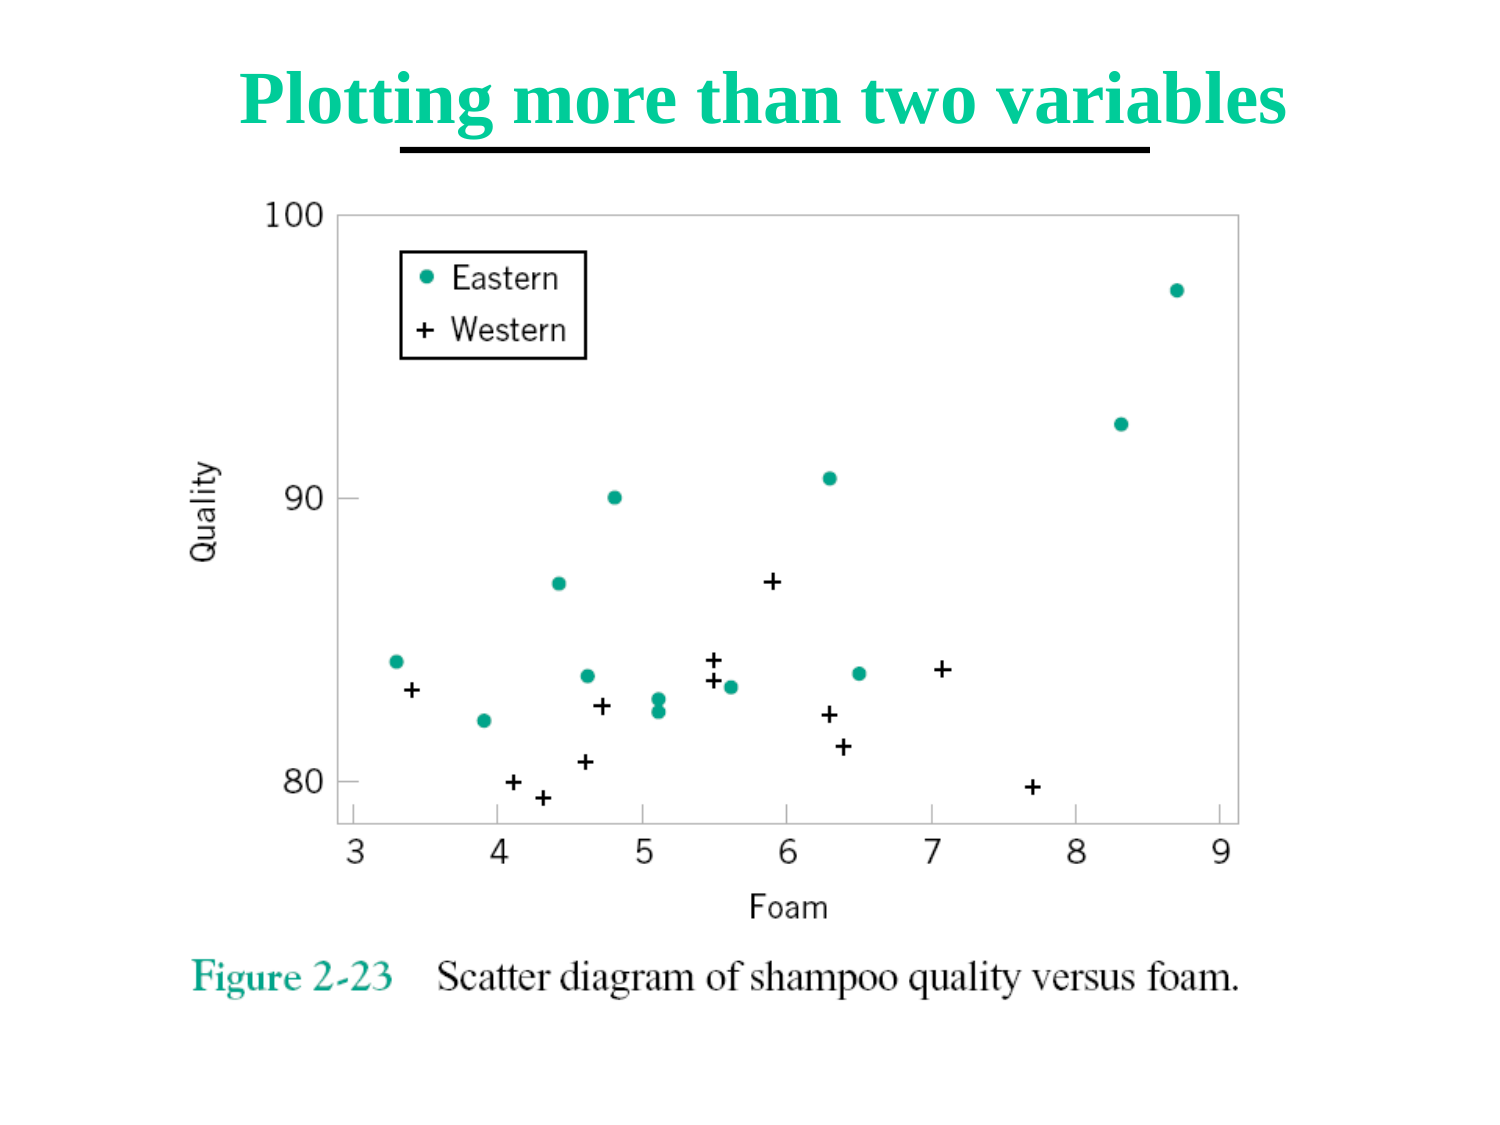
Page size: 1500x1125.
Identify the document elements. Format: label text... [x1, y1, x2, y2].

text_box Plotting more than two variables [0, 0, 1338, 188]
picture [112, 174, 1374, 1059]
